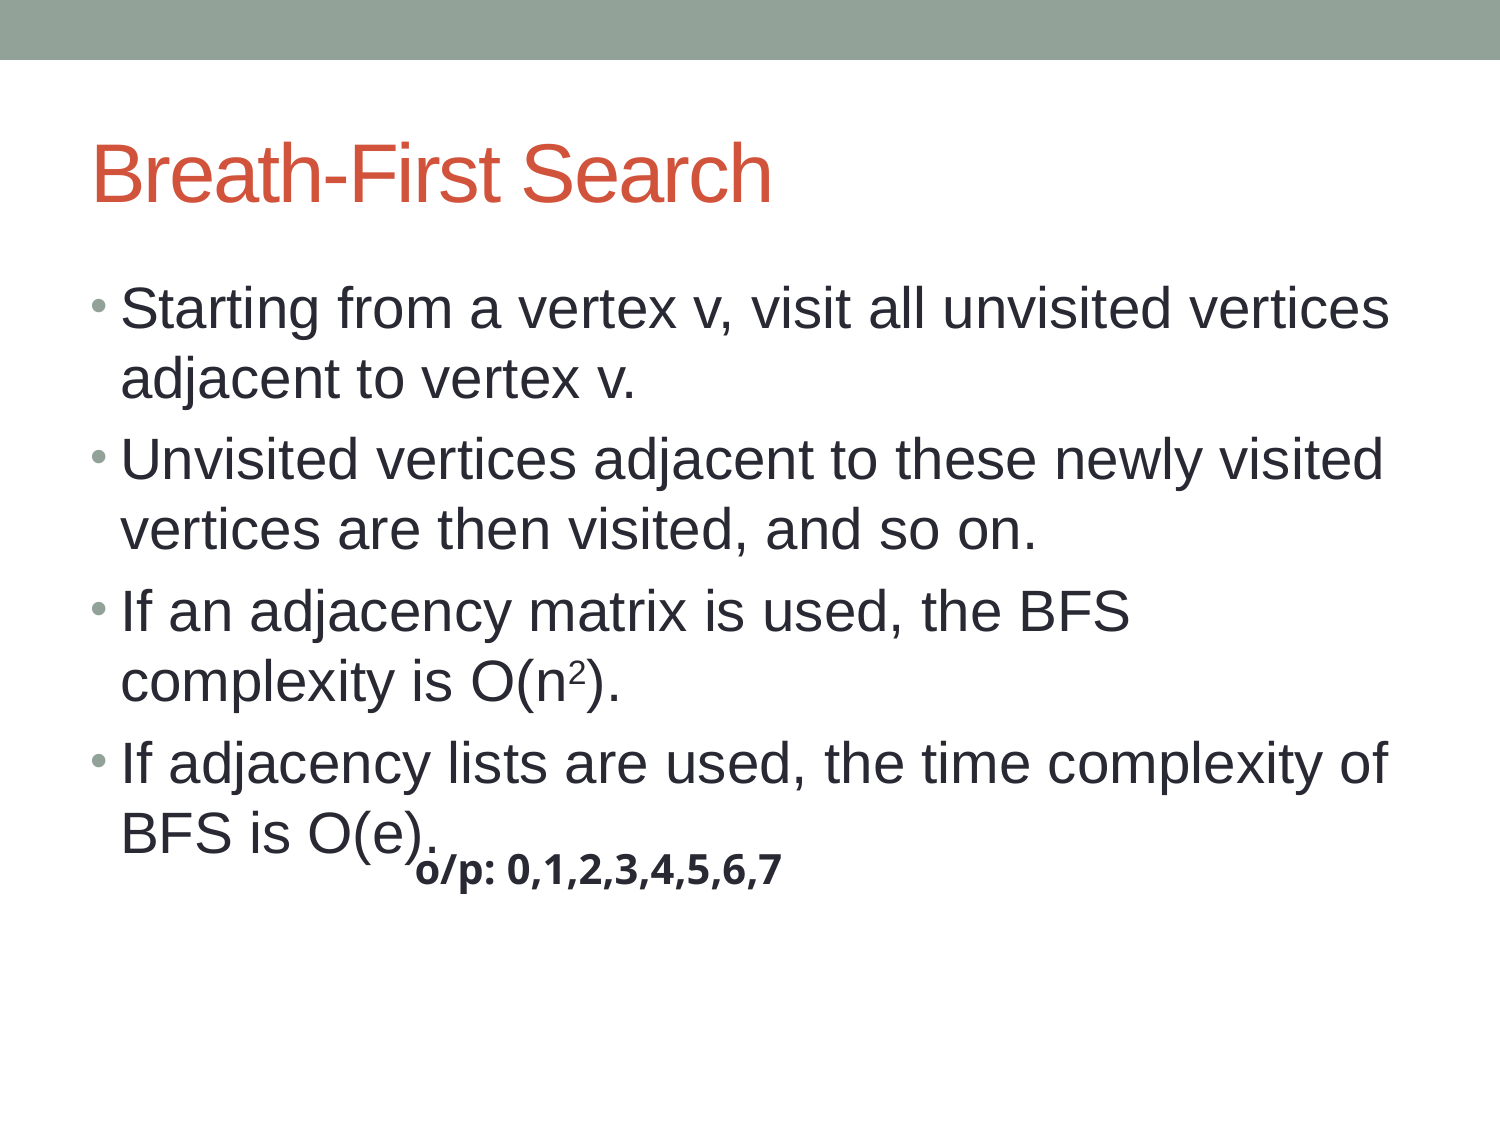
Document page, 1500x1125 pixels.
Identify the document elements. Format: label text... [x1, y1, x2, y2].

title Breath-First Search [75, 87, 1425, 250]
list Starting from a vertex v, visit all unvisited vertices adjacent to vertex v. Unvisited vertices adjacent to these newly visited vertices are then visited, and so on. If an adjacency matrix is used, the BFS complexity is O(n2). If adjacency lists are used, the time complexity of BFS is O(e). [75, 262, 1425, 1063]
text_box o/p: 0,1,2,3,4,5,6,7 [399, 835, 1191, 901]
